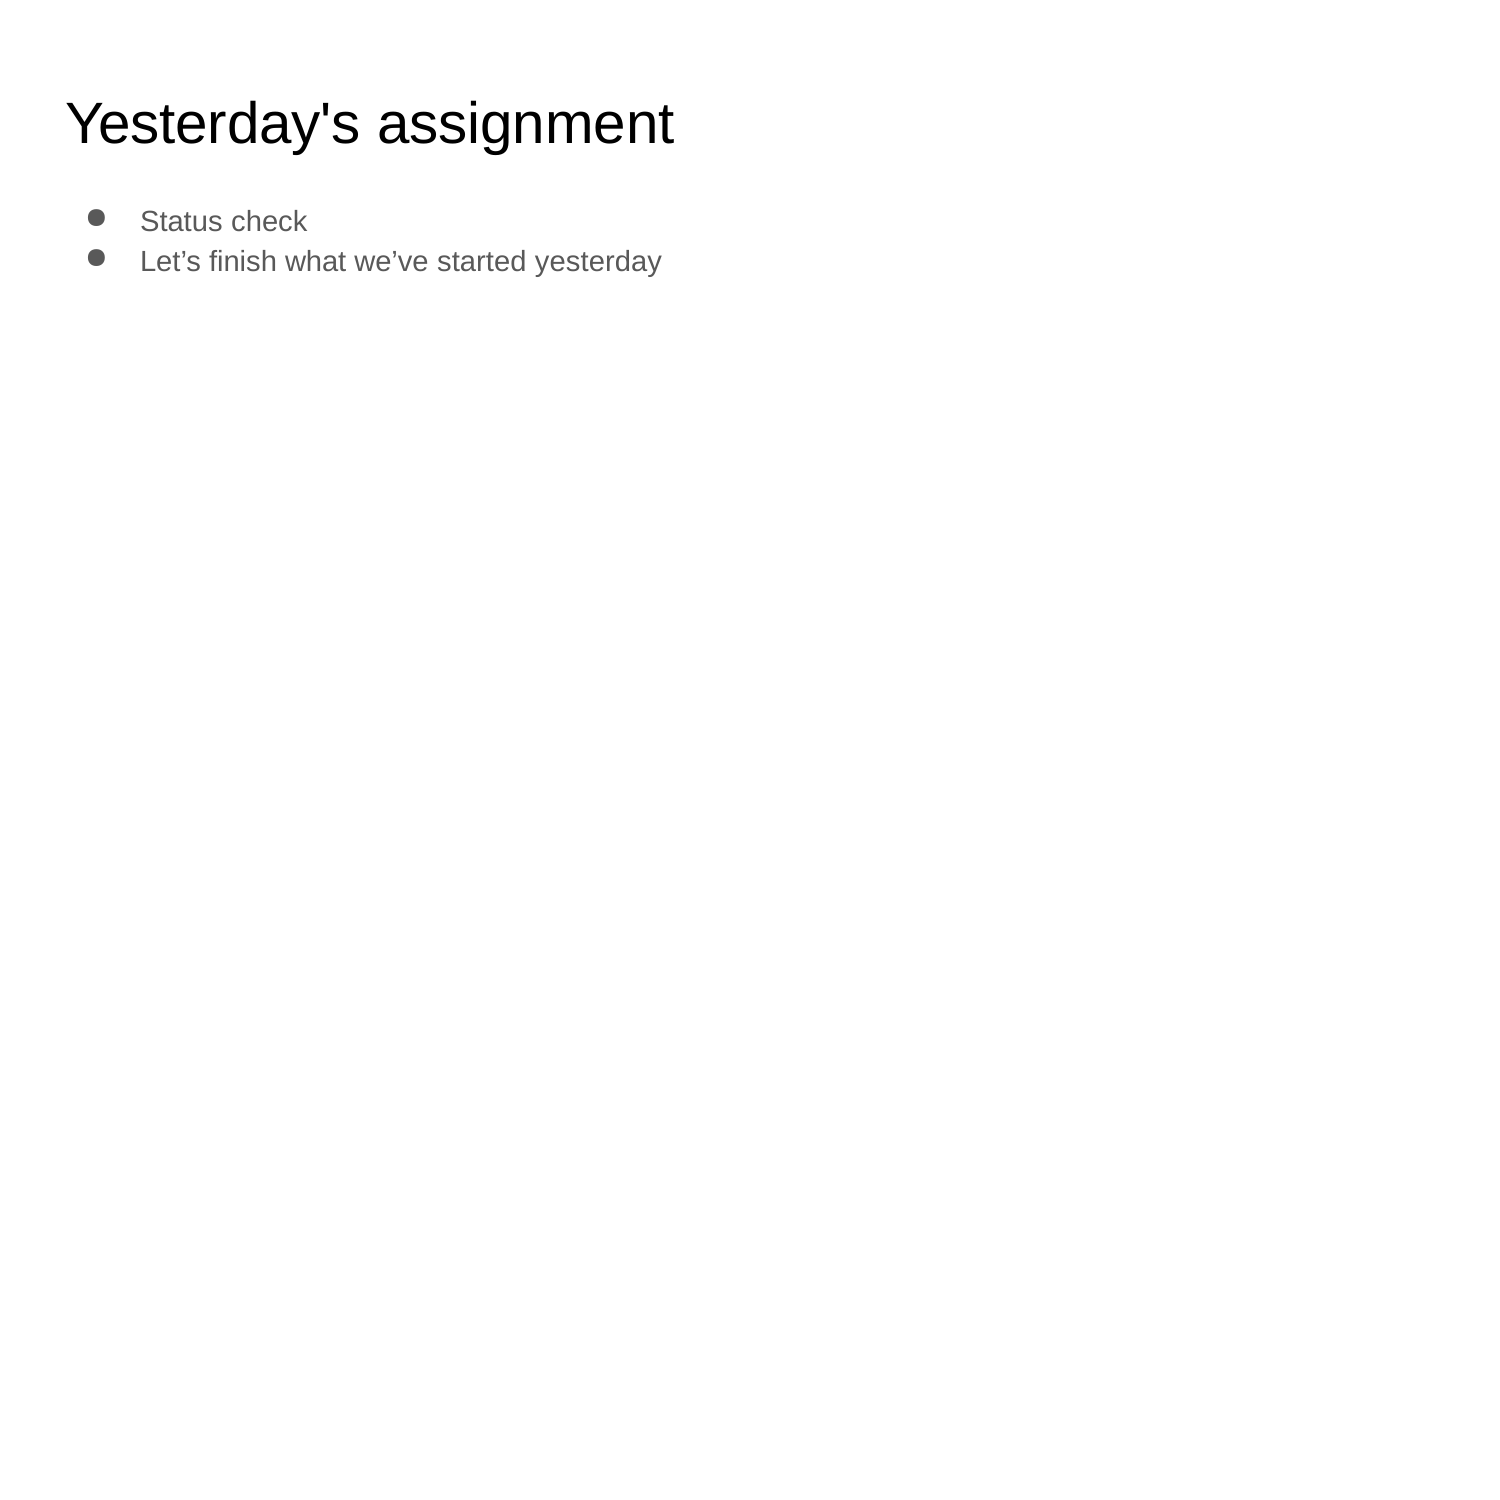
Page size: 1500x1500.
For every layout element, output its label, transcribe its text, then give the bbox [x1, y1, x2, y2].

text_box Status check Let’s finish what we’ve started yesterday [83, 194, 664, 278]
title Yesterday's assignment [63, 82, 684, 336]
